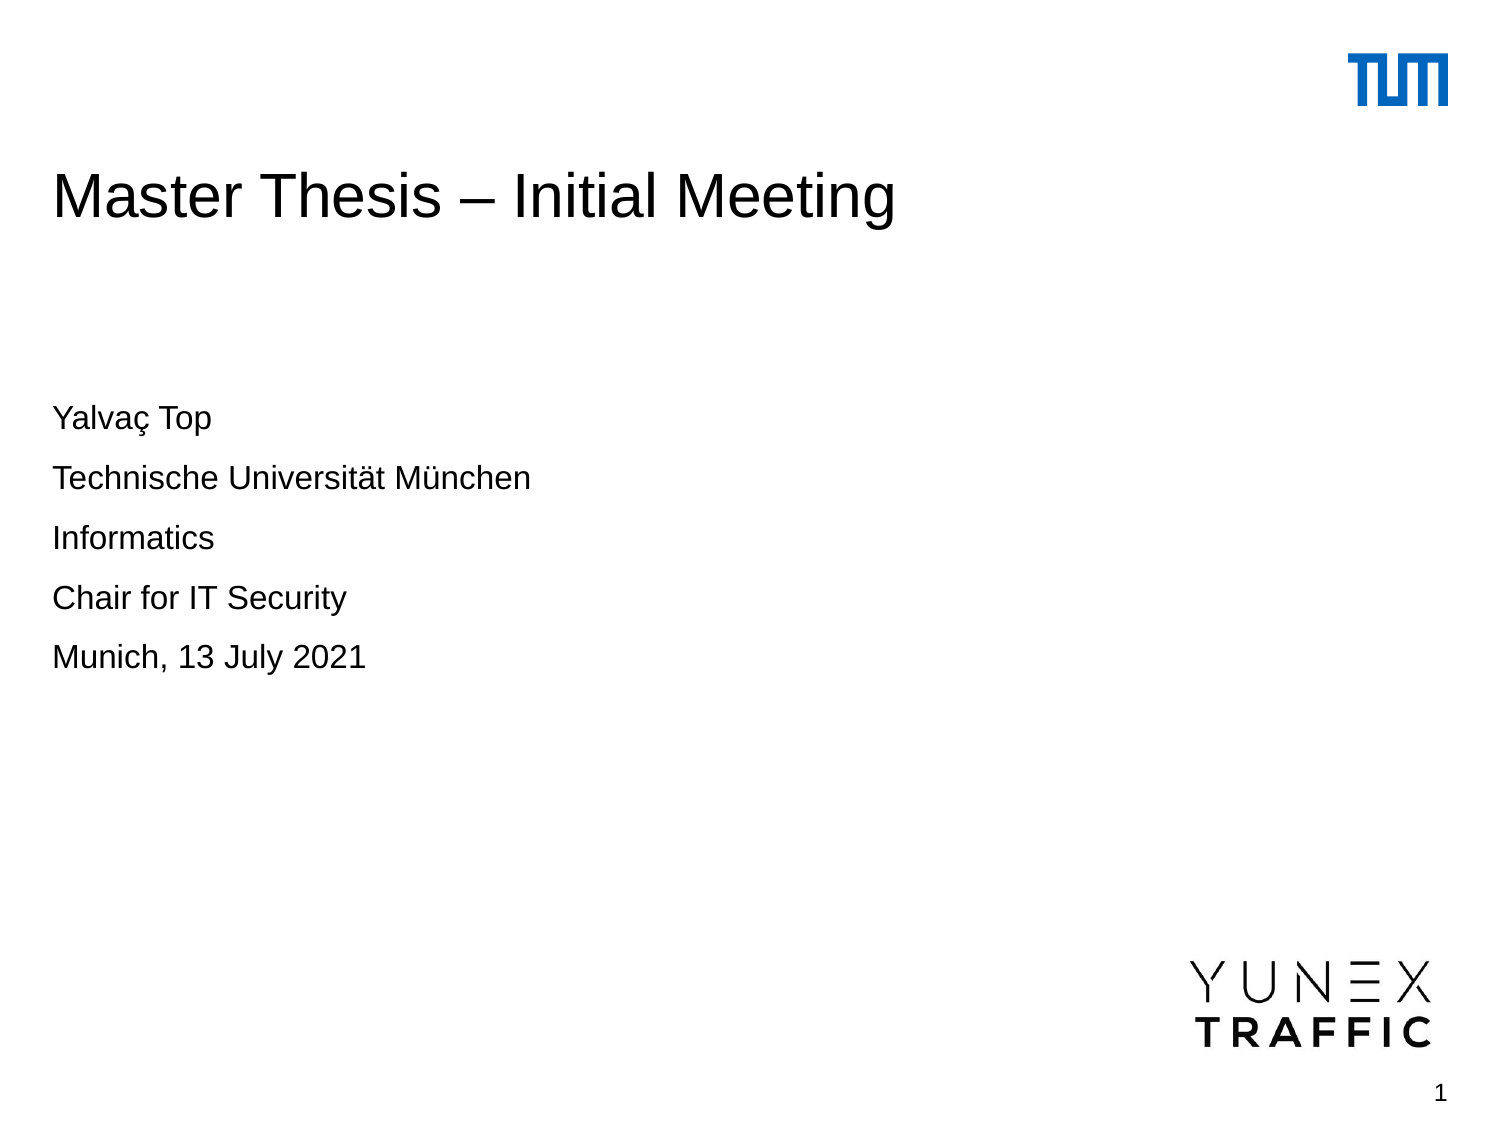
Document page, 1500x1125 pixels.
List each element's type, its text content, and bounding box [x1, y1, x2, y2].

picture [1165, 939, 1466, 1081]
title Master Thesis – Initial Meeting [52, 162, 1449, 231]
slide_number 1 [1111, 1061, 1448, 1122]
list Yalvaç Top Technische Universität München Informatics Chair for IT Security Munich, 13 July 2021 [51, 375, 1449, 586]
